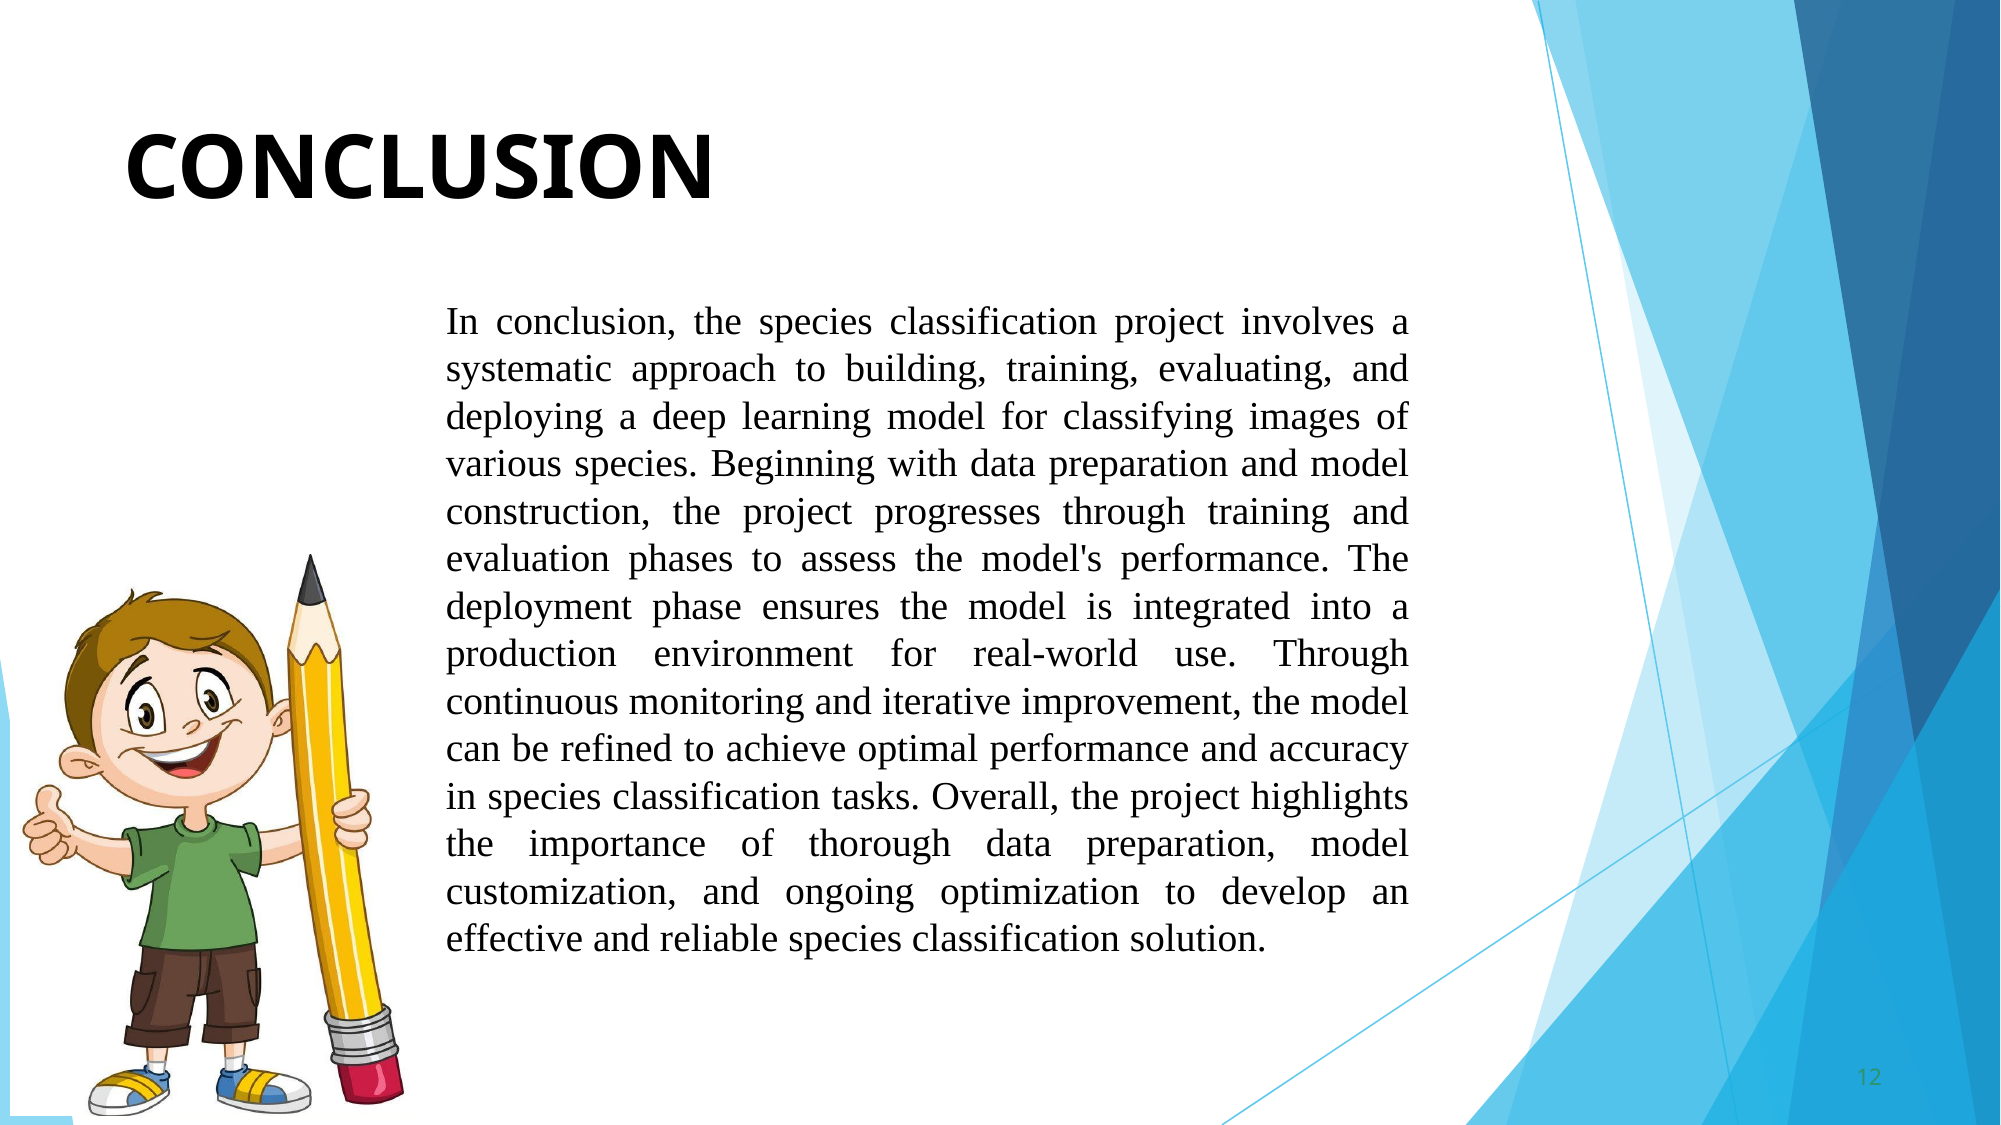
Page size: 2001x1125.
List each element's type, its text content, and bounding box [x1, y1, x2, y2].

picture [10, 554, 416, 1116]
text_box In conclusion, the species classification project involves a systematic approach to building, training, evaluating, and deploying a deep learning model for classifying images of various species. Beginning with data preparation and model construction, the project progresses through training and evaluation phases to assess the model's performance. The deployment phase ensures the model is integrated into a production environment for real-world use. Through continuous monitoring and iterative improvement, the model can be refined to achieve optimal performance and accuracy in species classification tasks. Overall, the project highlights the importance of thorough data preparation, model customization, and ongoing optimization to develop an effective and reliable species classification solution. [431, 287, 1425, 967]
slide_number 12 [1849, 1061, 1890, 1125]
title CONCLUSION [91, 63, 1694, 298]
